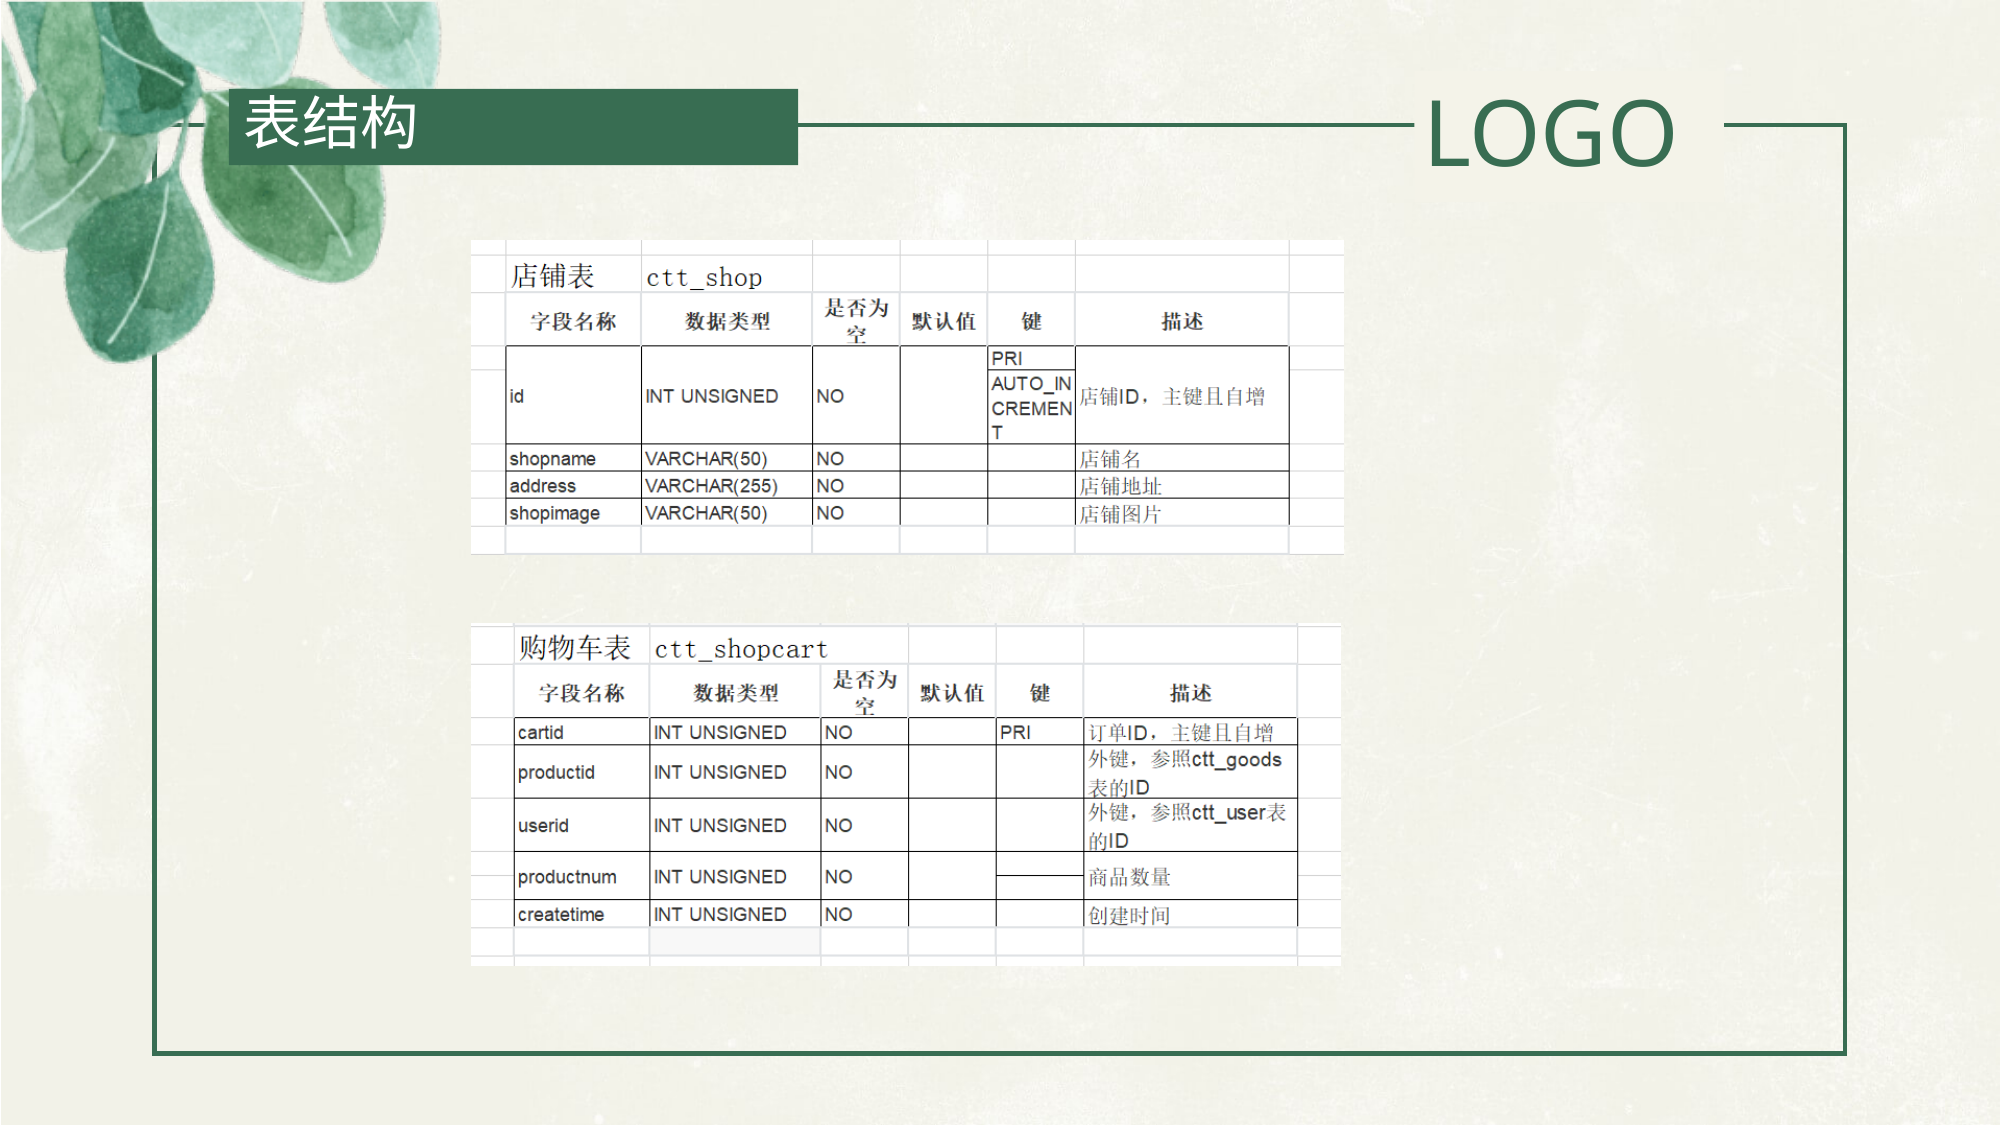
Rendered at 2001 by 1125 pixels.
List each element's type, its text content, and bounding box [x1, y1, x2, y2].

title 表结构 [228, 88, 798, 164]
picture [1, 0, 2000, 1125]
